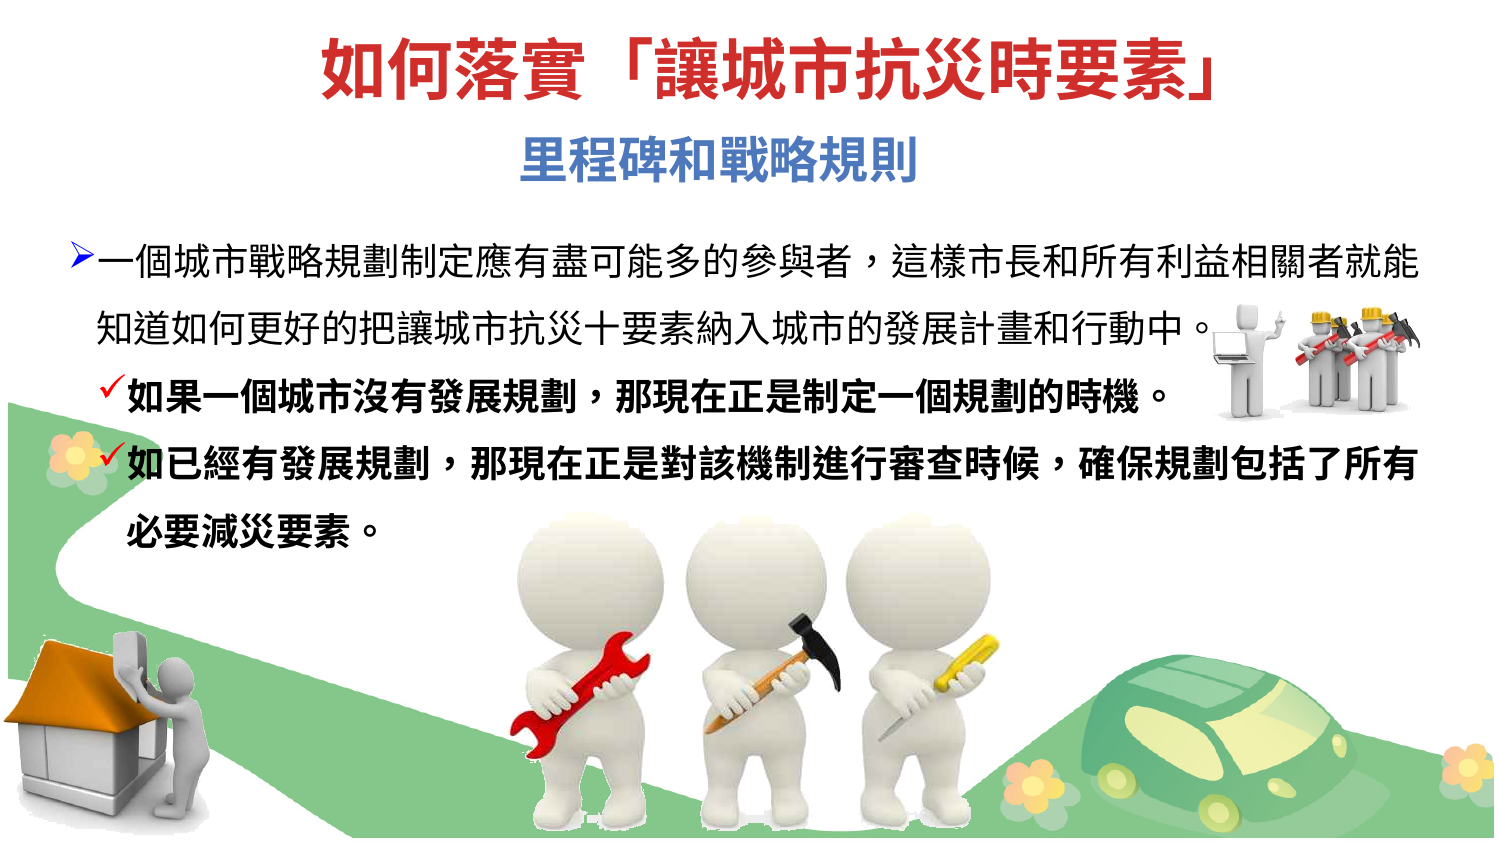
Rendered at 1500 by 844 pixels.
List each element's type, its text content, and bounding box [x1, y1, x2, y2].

text_box 里程碑和戰略規則 [504, 121, 934, 197]
text_box 一個城市戰略規劃制定應有盡可能多的參與者，這樣市長和所有利益相關者就能知道如何更好的把讓城市抗災十要素納入城市的發展計畫和行動中。 如果一個城市沒有發展規劃，那現在正是制定一個規劃的時機。 如已經有發展規劃，那現在正是對該機制進行審查時候，確保規劃包括了所有必要減災要素。 [53, 207, 1436, 560]
picture [0, 0, 1500, 844]
text_box 如何落實「讓城市抗災時要素」 [305, 20, 1270, 115]
